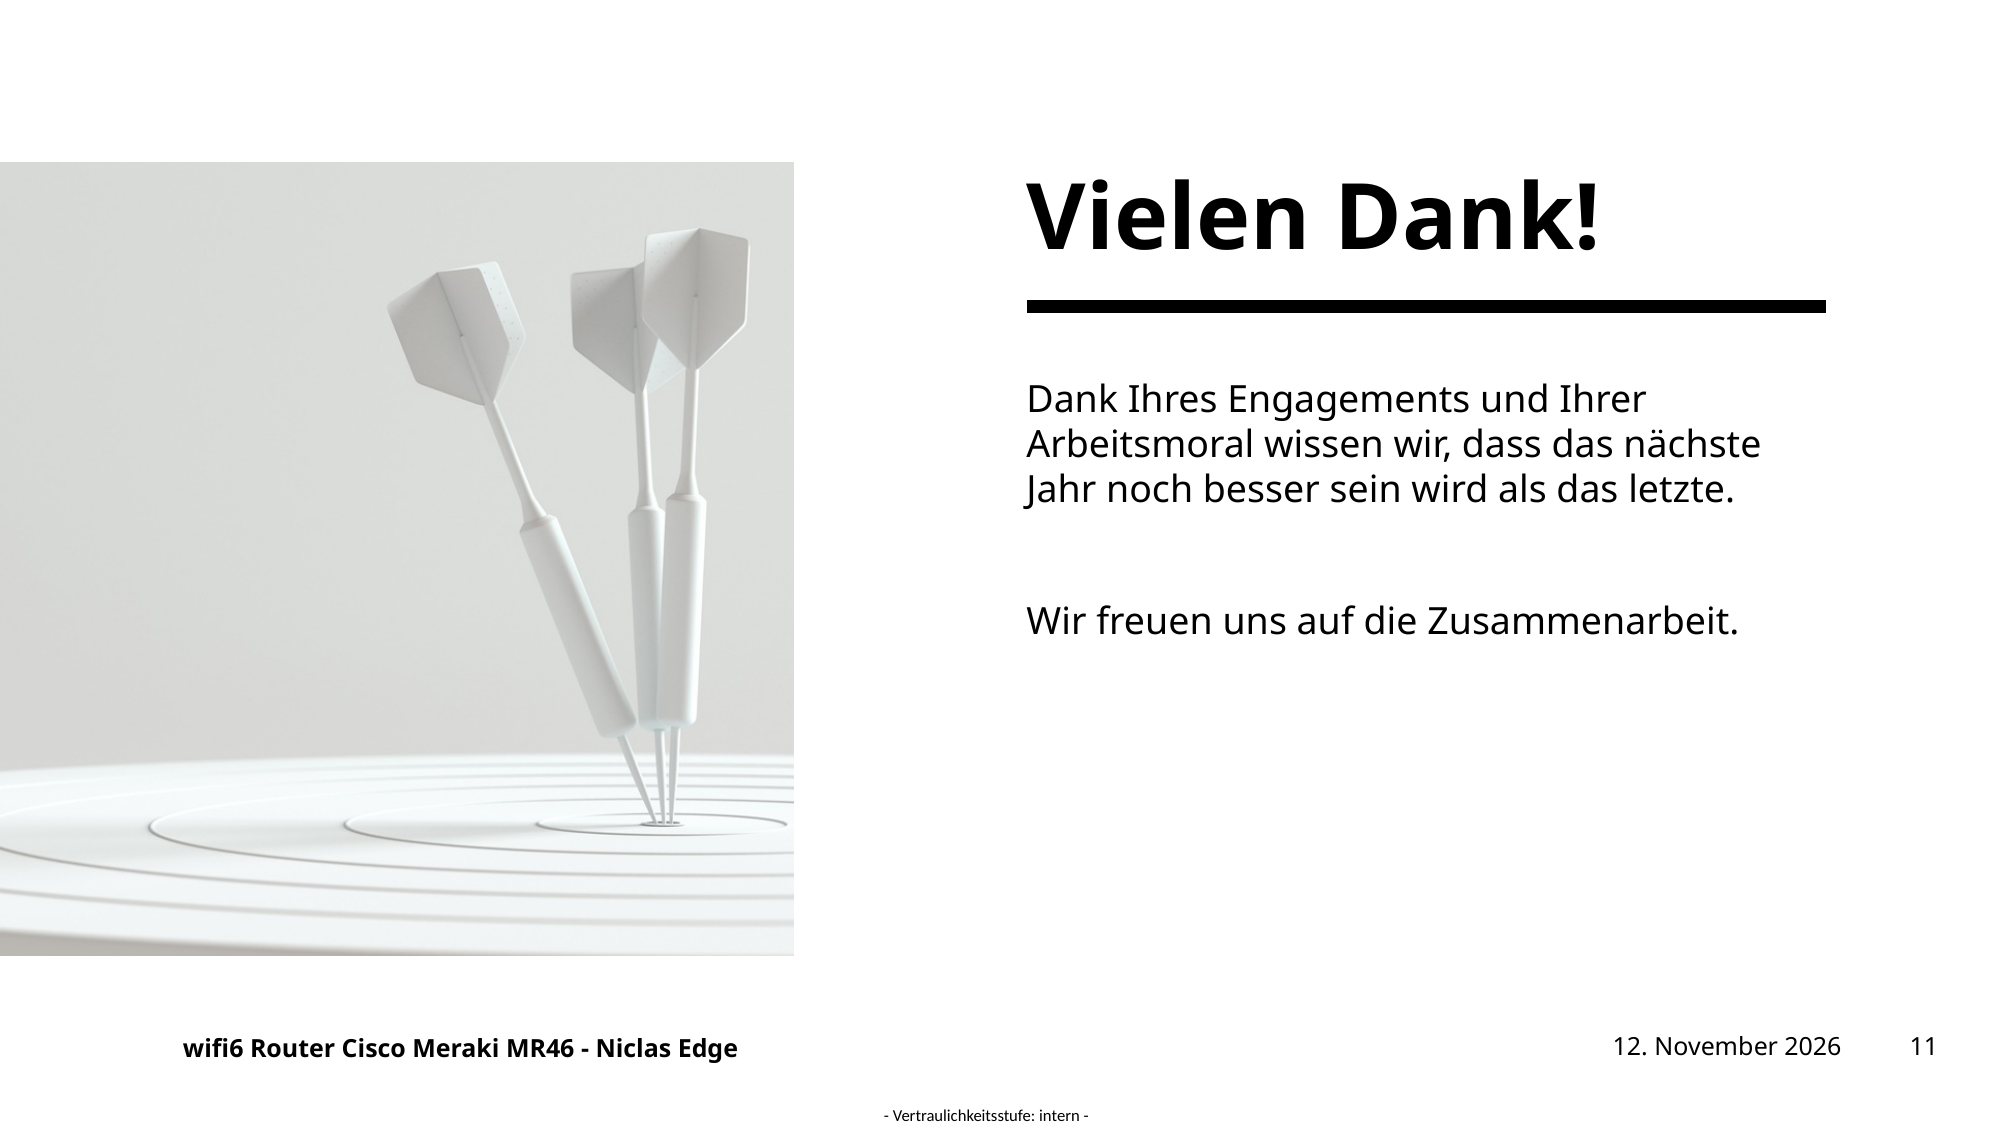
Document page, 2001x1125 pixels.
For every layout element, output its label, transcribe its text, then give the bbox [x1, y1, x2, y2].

picture [0, 162, 794, 957]
footer wifi6 Router Cisco Meraki MR46 - Niclas Edge [167, 1032, 1602, 1063]
list Dank Ihres Engagements und Ihrer Arbeitsmoral wissen wir, dass das nächste Jahr noch besser sein wird als das letzte. Wir freuen uns auf die Zusammenarbeit. [1026, 375, 1827, 758]
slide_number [1612, 1032, 1863, 1063]
slide_number 11 [1885, 1032, 1954, 1063]
title Vielen Dank! [1026, 163, 1827, 270]
